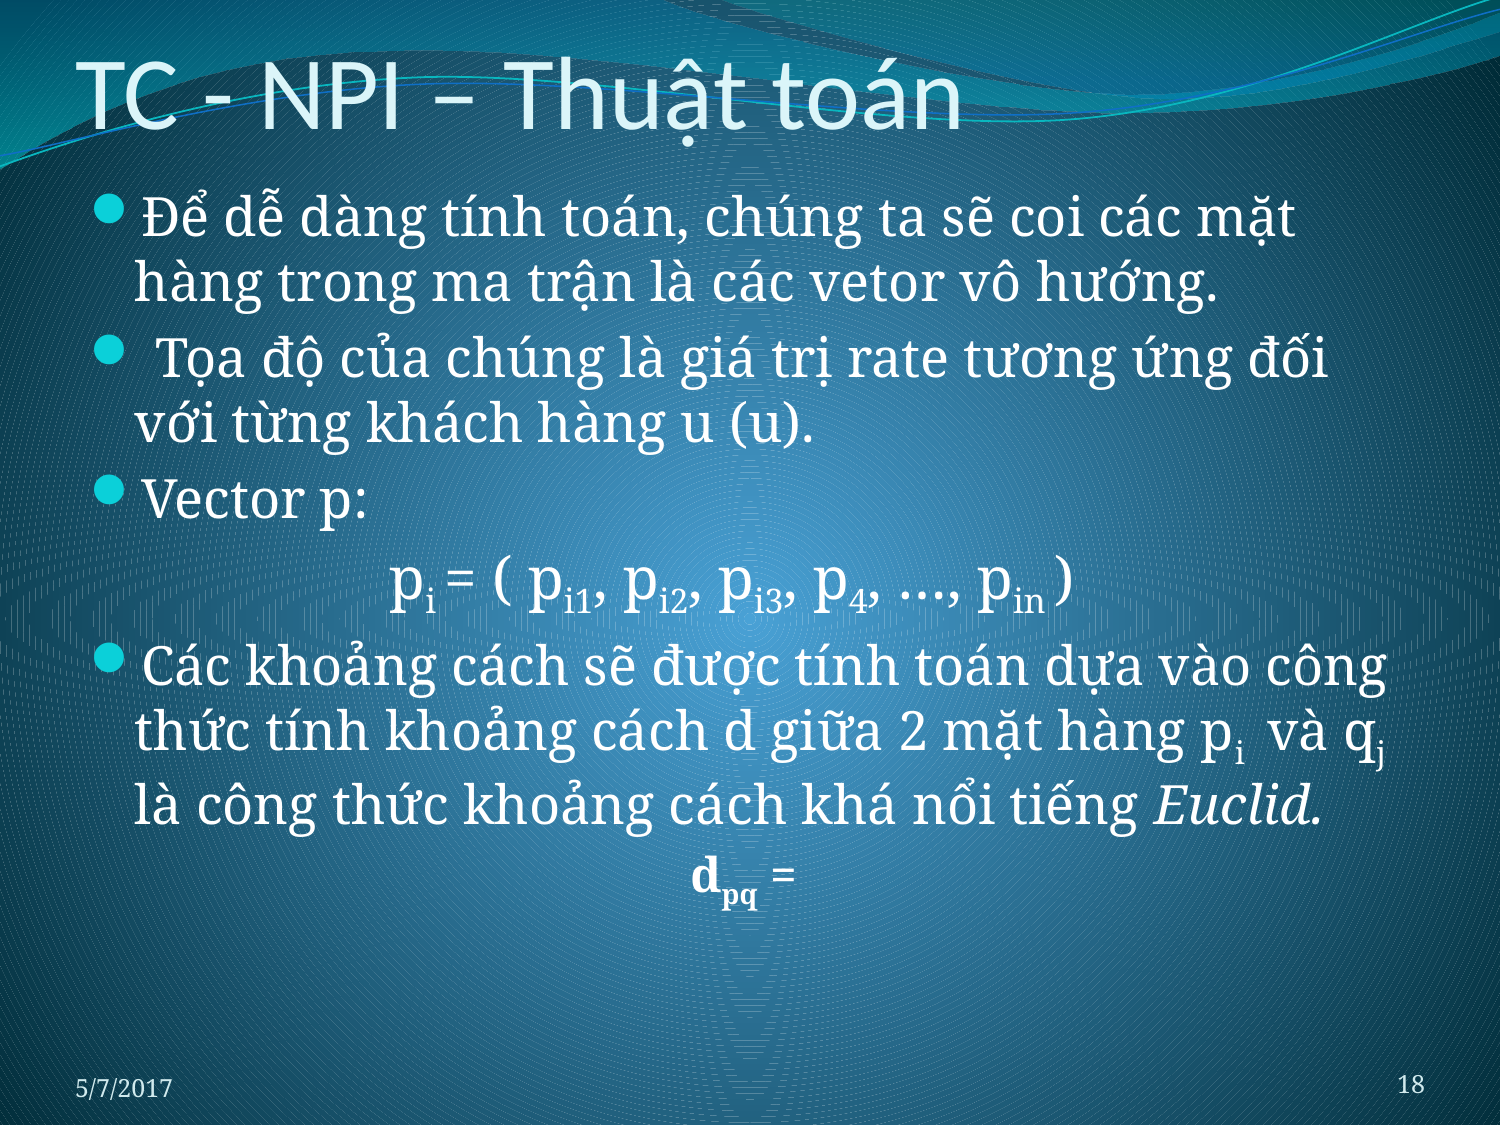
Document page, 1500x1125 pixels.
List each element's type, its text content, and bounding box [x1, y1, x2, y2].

title TC - NPI – Thuật toán [75, 0, 1425, 150]
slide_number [75, 1042, 425, 1103]
slide_number 18 [1299, 1042, 1425, 1103]
